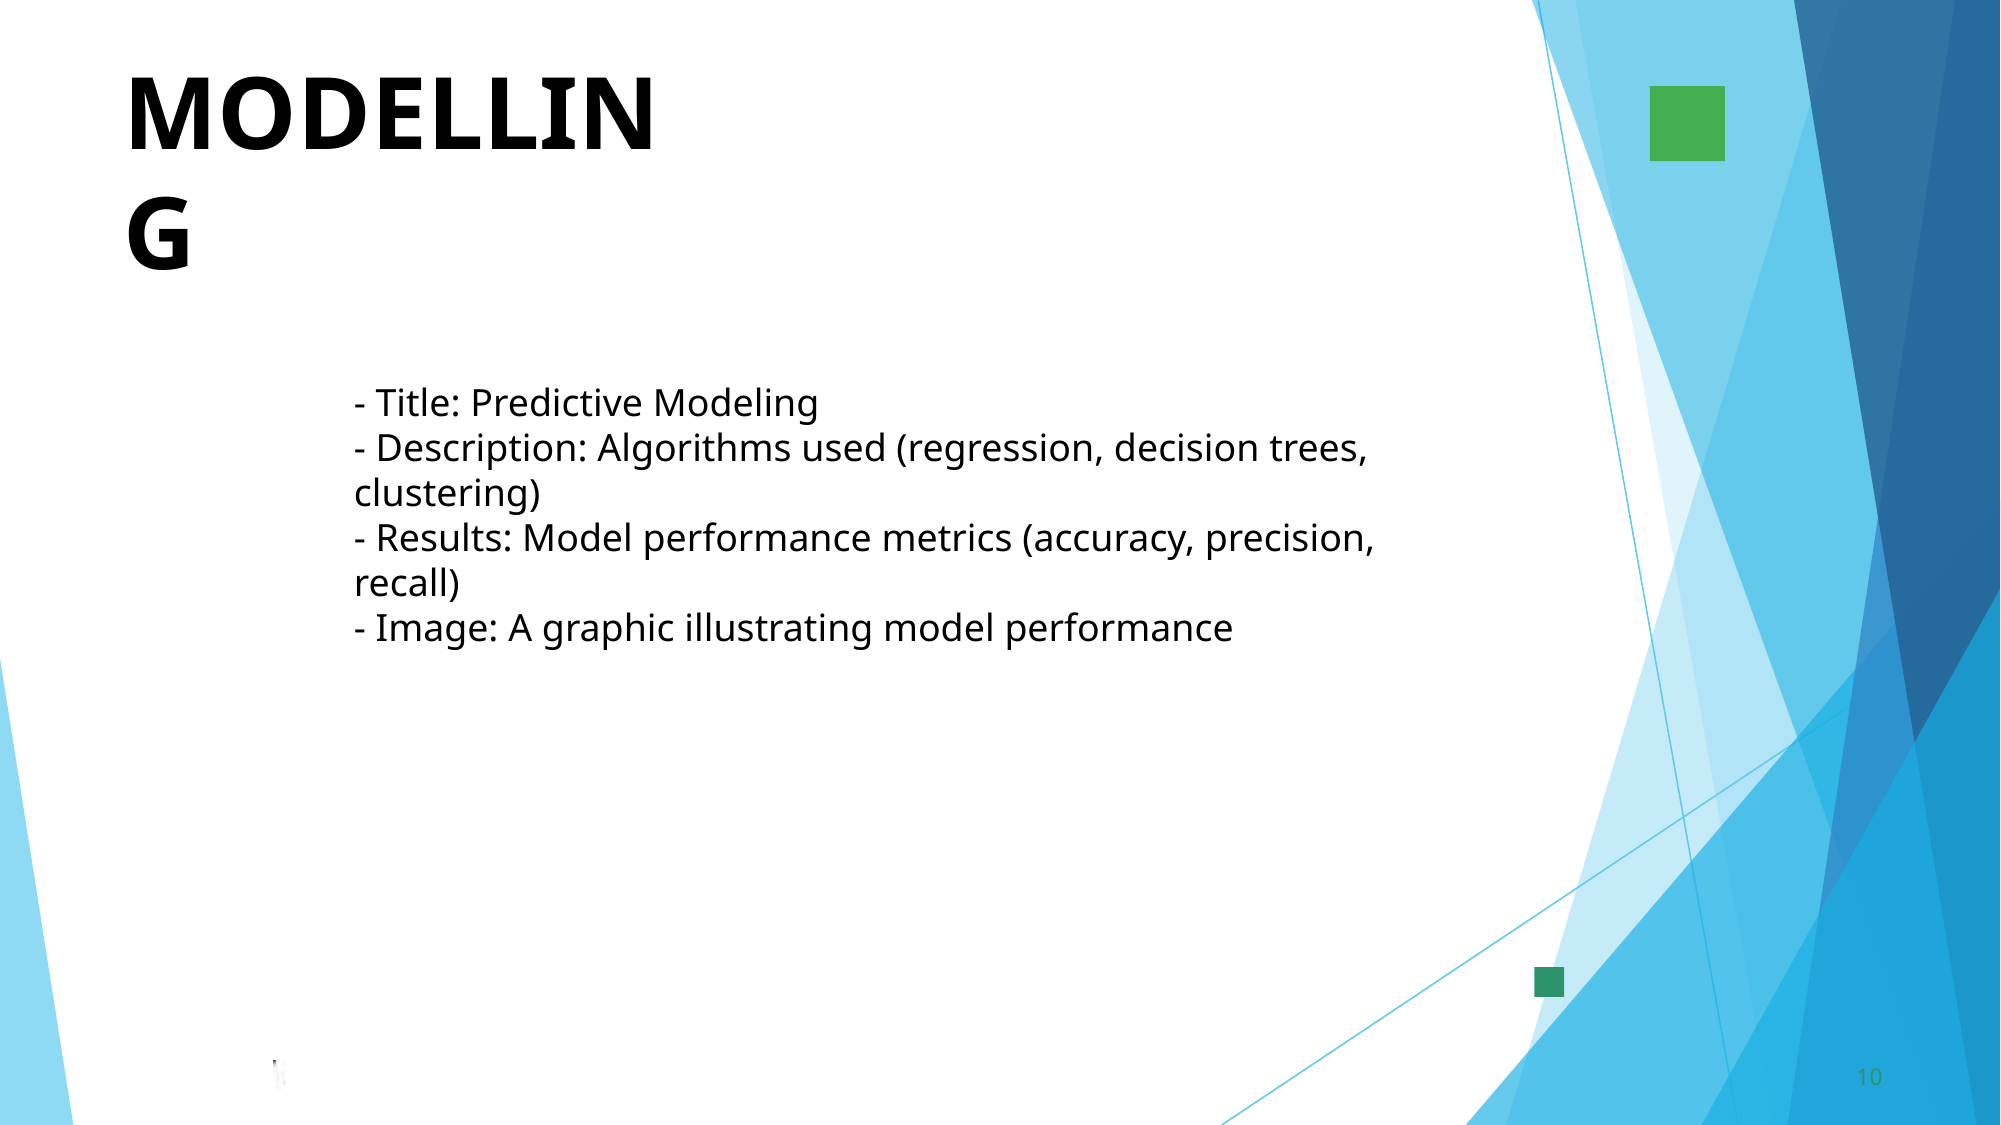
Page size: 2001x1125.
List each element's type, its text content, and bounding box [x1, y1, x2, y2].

text_box - Title: Predictive Modeling - Description: Algorithms used (regression, decision trees, clustering) - Results: Model performance metrics (accuracy, precision, recall) - Image: A graphic illustrating model performance [338, 326, 1414, 657]
text_box MODELLING [121, 47, 664, 290]
text_box [1534, 967, 1565, 997]
picture [273, 1060, 286, 1090]
text_box [1649, 86, 1725, 162]
text_box 10 [1849, 1061, 1888, 1095]
